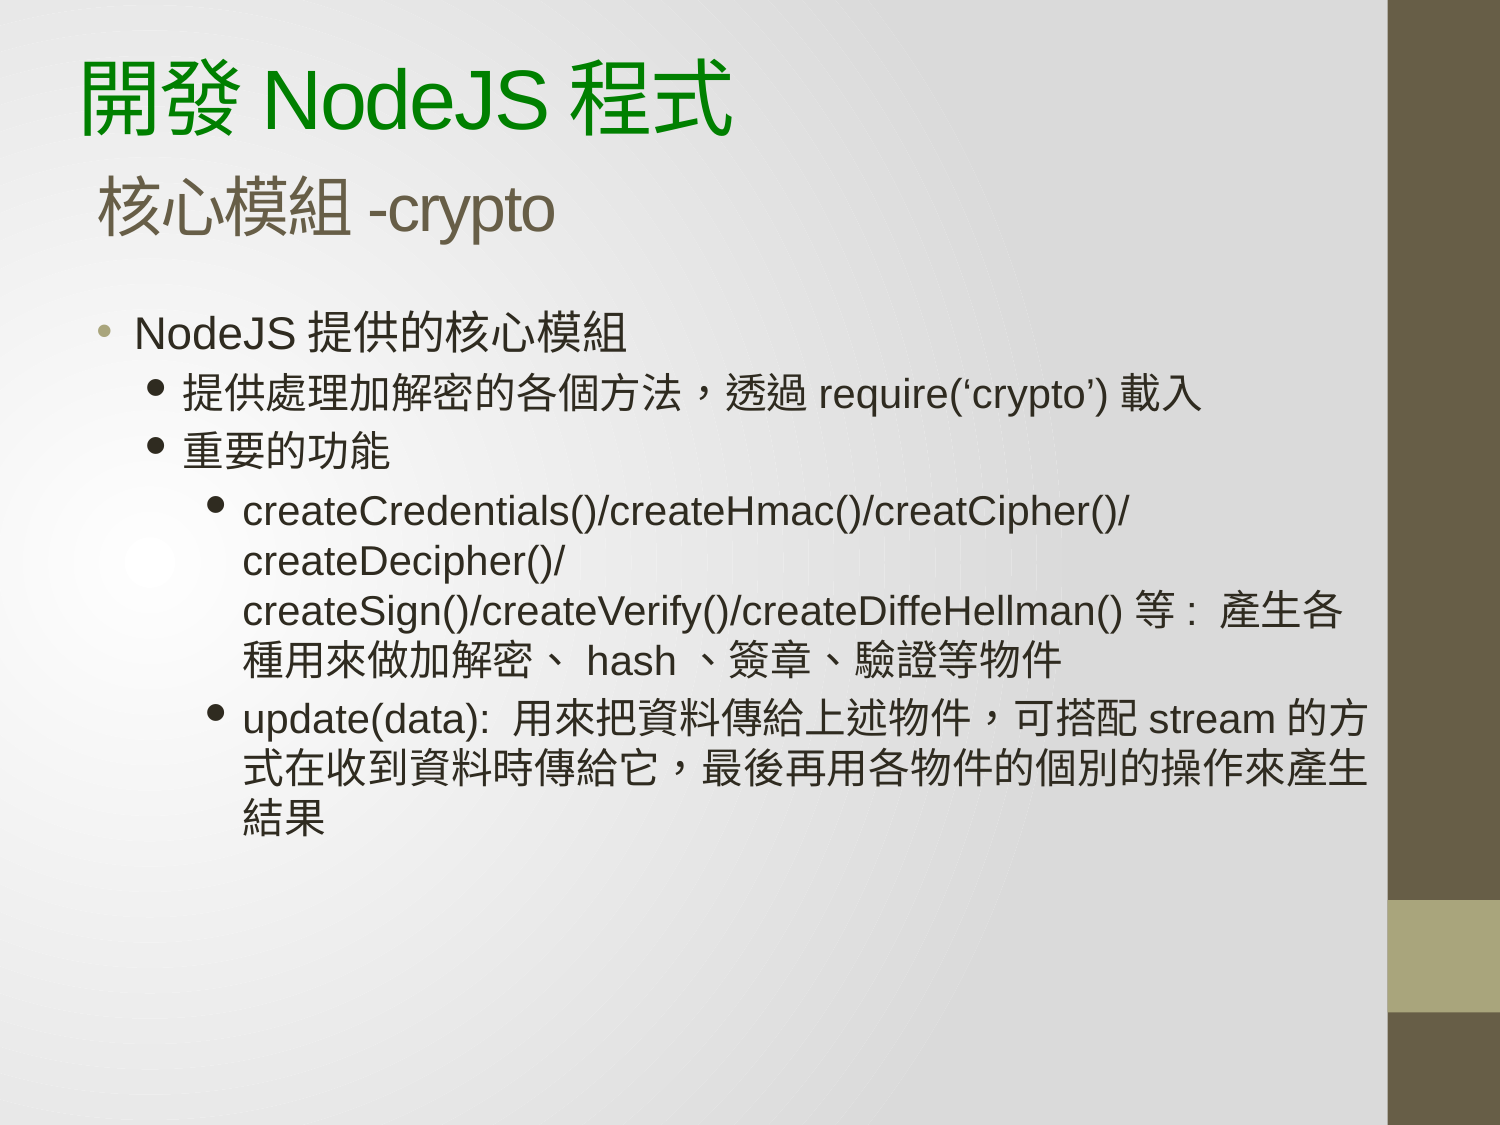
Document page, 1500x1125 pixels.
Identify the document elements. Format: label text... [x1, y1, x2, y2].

title 開發NodeJS程式 核心模組-crypto [62, 37, 1438, 256]
list NodeJS提供的核心模組 提供處理加解密的各個方法，透過require(‘crypto’)載入 重要的功能 createCredentials()/createHmac()/creatCipher()/createDecipher()/ createSign()/createVerify()/createDiffeHellman()等: 產生各種用來做加解密、hash、簽章、驗證等物件 update(data): 用來把資料傳給上述物件，可搭配stream的方式在收到資料時傳給它，最後再用各物件的個別的操作來產生結果 [62, 231, 1400, 982]
